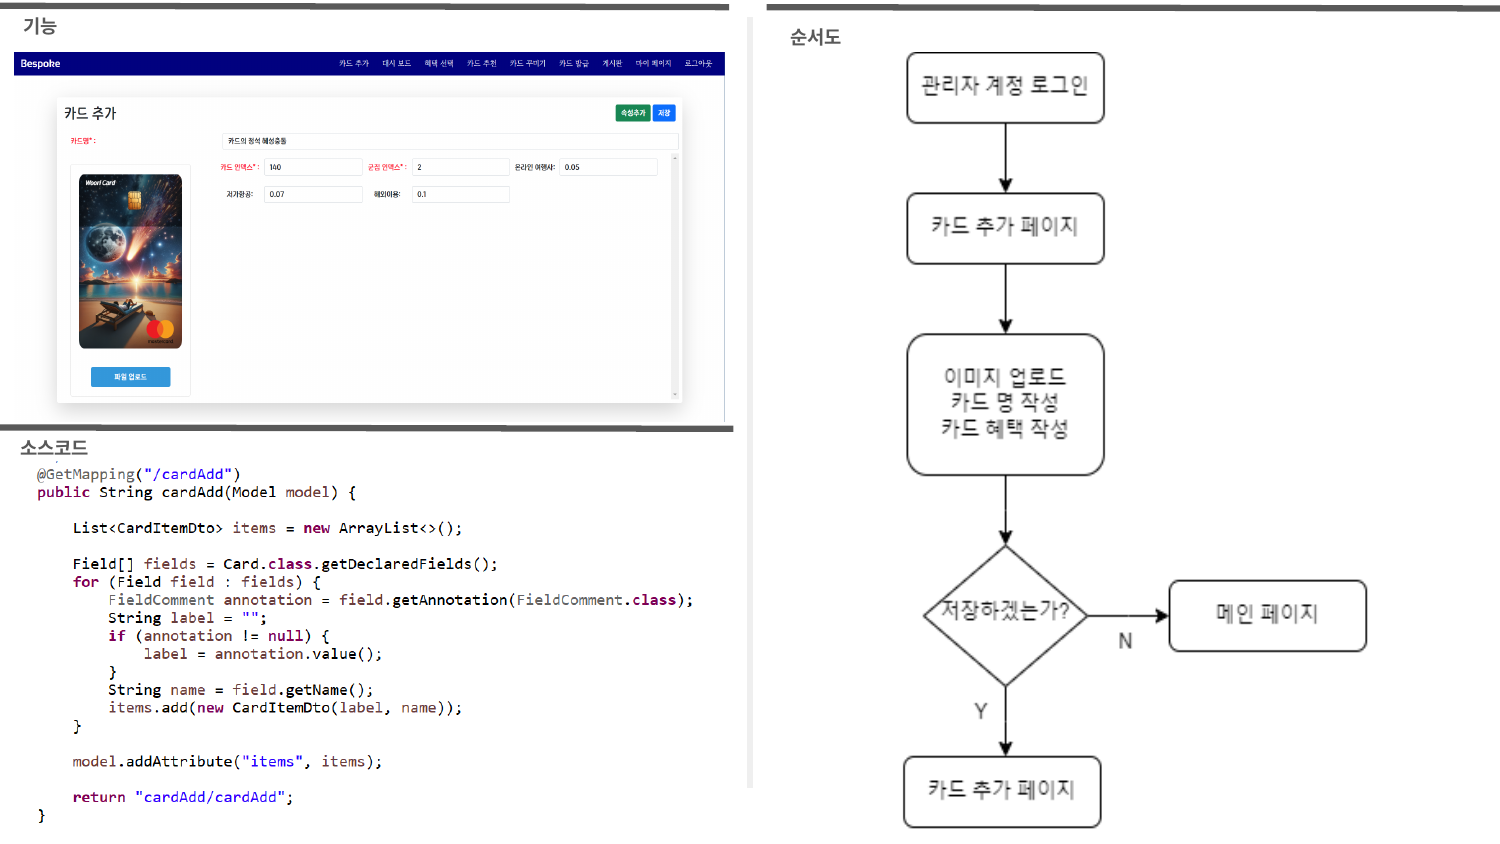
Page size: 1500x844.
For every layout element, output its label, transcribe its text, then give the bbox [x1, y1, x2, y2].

text_box 순서도 [766, 15, 867, 51]
text_box 기능 [0, 15, 81, 40]
picture [27, 461, 698, 830]
picture [14, 52, 725, 423]
text_box 소스코드 [0, 436, 110, 462]
picture [897, 51, 1370, 832]
